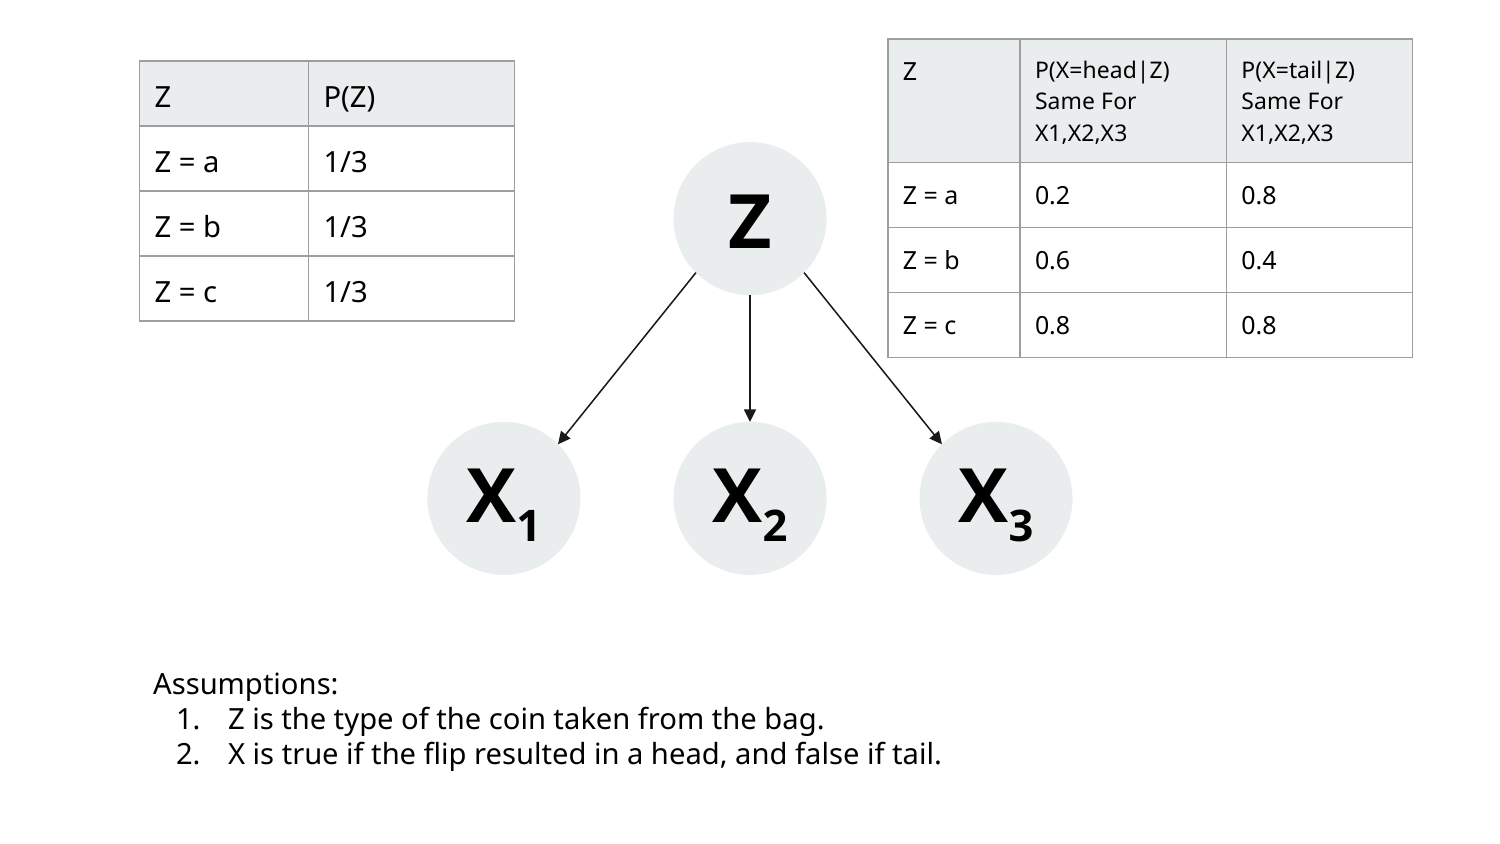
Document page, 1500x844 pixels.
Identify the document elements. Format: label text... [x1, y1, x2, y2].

table_header P(X=head|Z) Same For X1,X2,X3 [1021, 40, 1226, 162]
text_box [557, 272, 697, 445]
table_cell 1/3 [309, 127, 514, 190]
table_cell 0.8 [1021, 293, 1226, 357]
text_box X1 [427, 421, 581, 575]
table_header P(Z) [309, 62, 514, 125]
table_cell 0.2 [1021, 163, 1226, 227]
table_cell Z = b [889, 228, 1019, 292]
text_box X3 [919, 421, 1073, 575]
table_cell Z = c [140, 257, 308, 320]
table_cell 1/3 [309, 257, 514, 320]
table_cell 0.8 [1227, 293, 1412, 357]
table_cell 0.4 [1227, 228, 1412, 292]
table_cell 0.6 [1021, 228, 1226, 292]
table_cell Z = b [140, 192, 308, 255]
table_header Z [889, 40, 1019, 162]
text_box Assumptions: Z is the type of the coin taken from the bag. X is true if the flip resulted in a head, and false if tail. [138, 650, 1342, 785]
text_box X2 [673, 422, 827, 575]
table_cell 0.8 [1227, 163, 1412, 227]
table_cell Z = c [948, 293, 1019, 357]
table_cell Z = a [889, 163, 1019, 227]
table_cell Z = a [140, 127, 308, 190]
table_cell 1/3 [309, 192, 514, 255]
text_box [803, 272, 943, 445]
table_header Z [140, 62, 308, 125]
text_box Z [673, 142, 827, 296]
table_header P(X=tail|Z) Same For X1,X2,X3 [1227, 40, 1412, 162]
